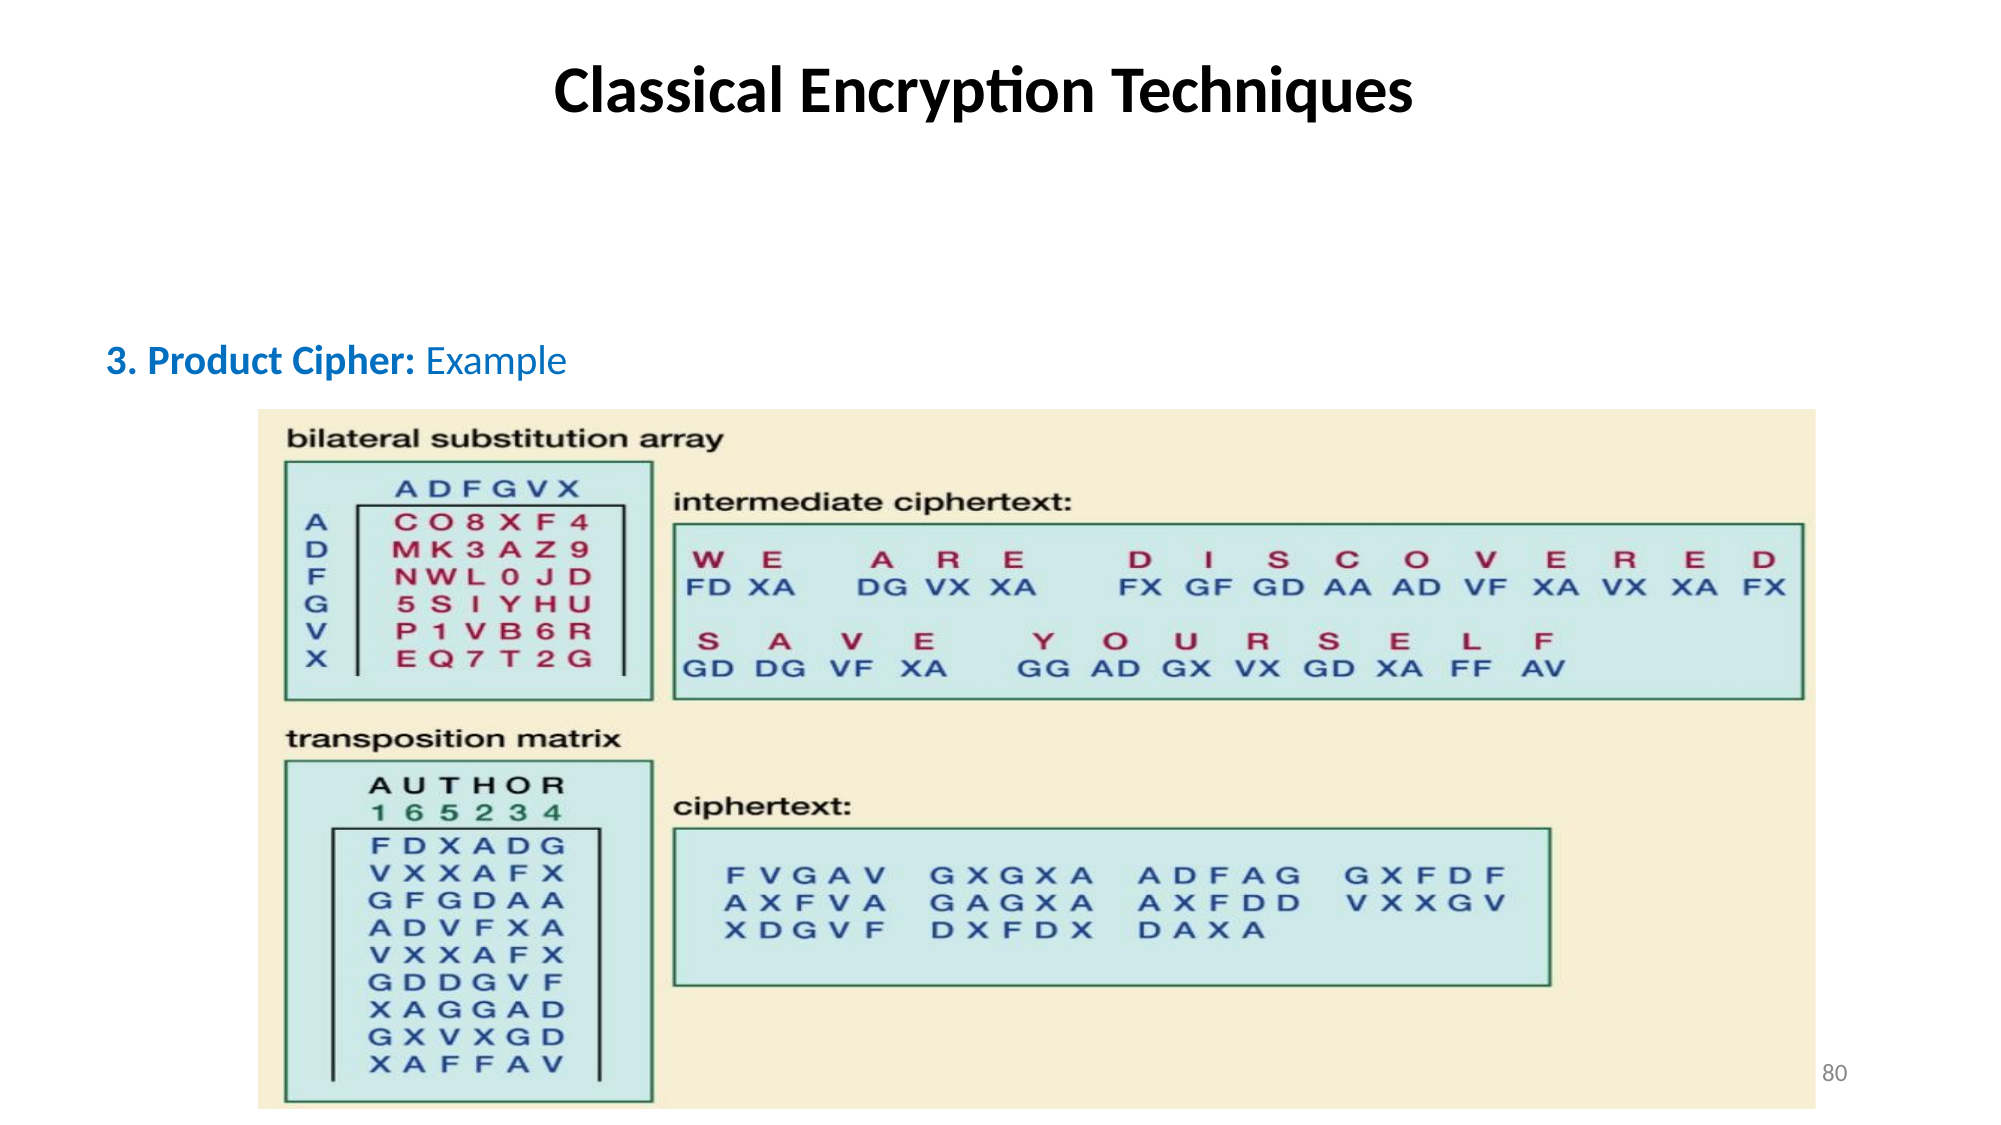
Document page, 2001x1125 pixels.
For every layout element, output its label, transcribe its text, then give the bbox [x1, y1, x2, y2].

text_box [258, 409, 1816, 1109]
text_box Classical Encryption Techniques [552, 43, 1424, 126]
text_box 3. Product Cipher: Example [103, 330, 572, 383]
slide_number 80 [1815, 1060, 1854, 1125]
